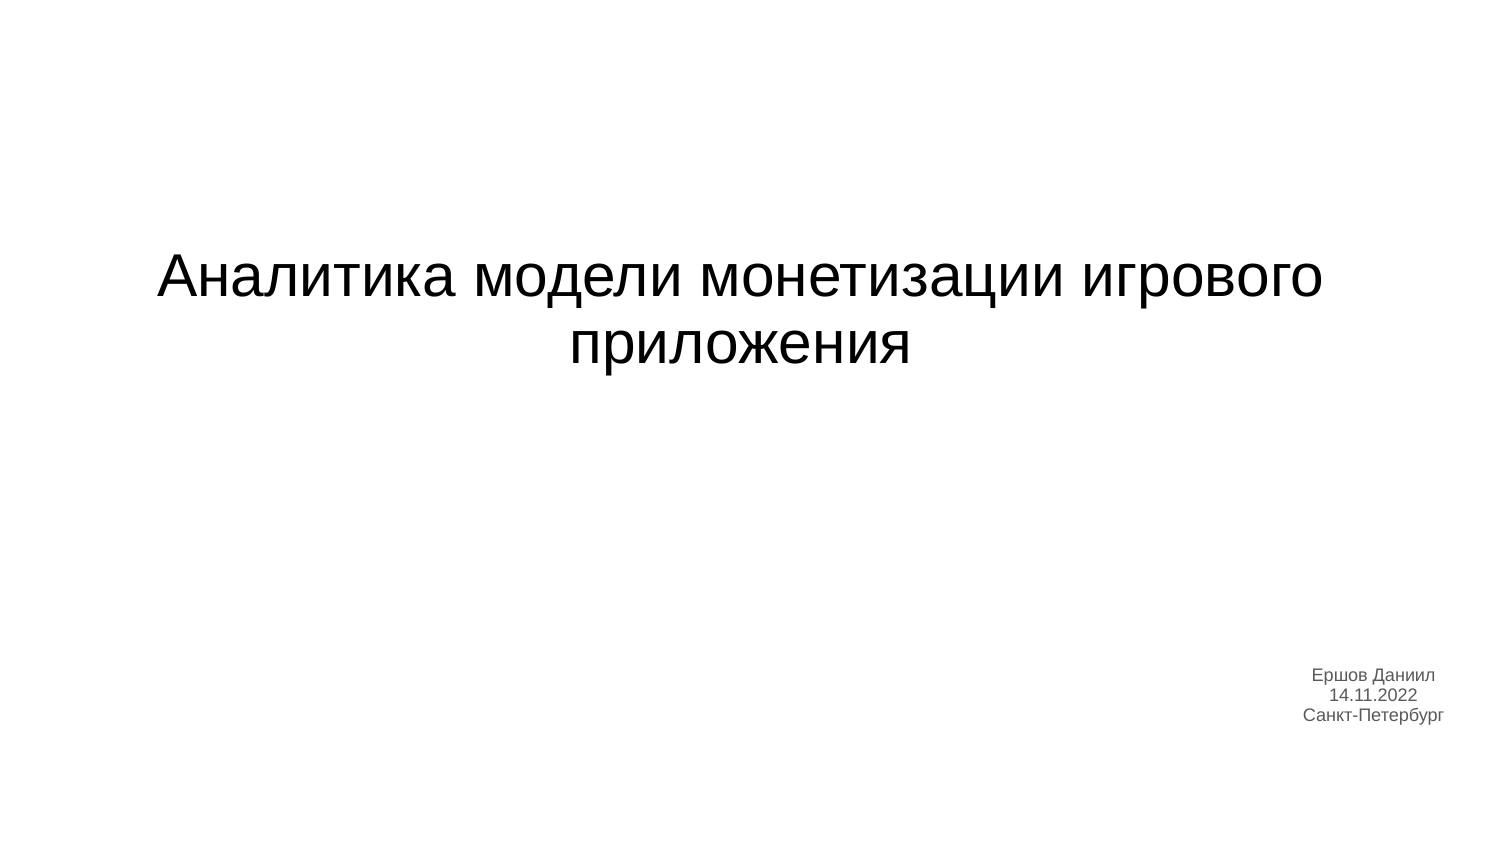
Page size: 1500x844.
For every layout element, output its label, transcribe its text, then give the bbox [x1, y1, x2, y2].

text_box Аналитика модели монетизации игрового приложения [42, 122, 1440, 459]
text_box Ершов Даниил 14.11.2022 Санкт-Петербург [1200, 650, 1464, 780]
